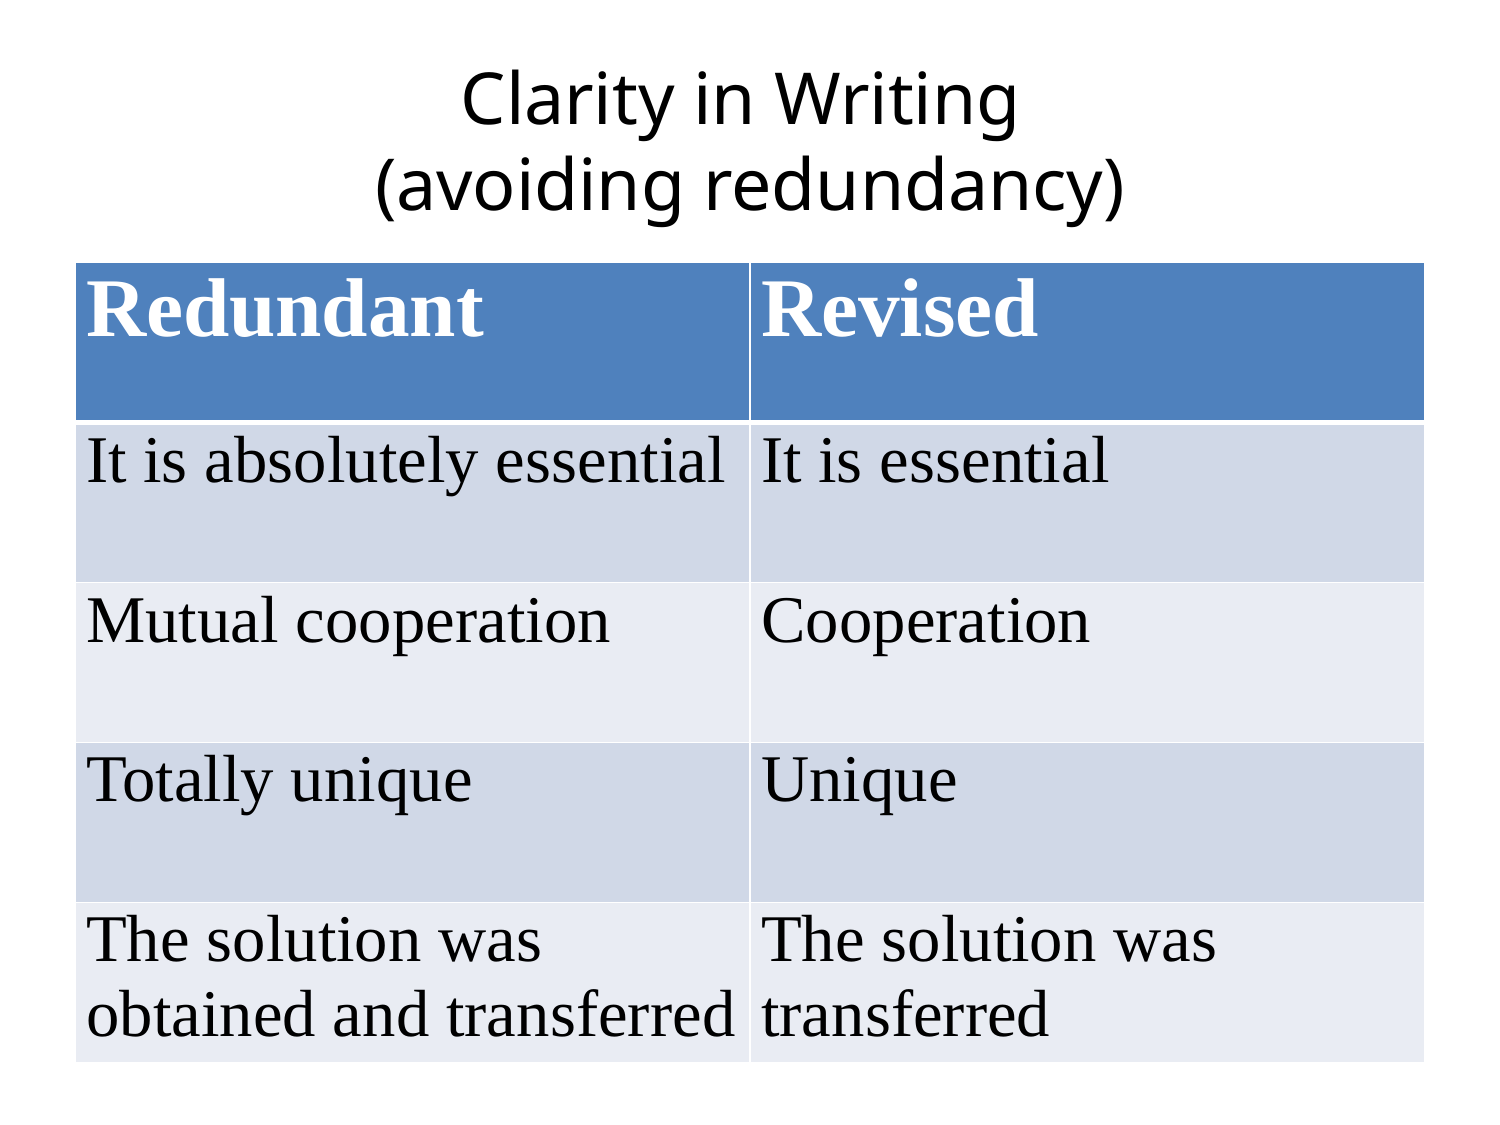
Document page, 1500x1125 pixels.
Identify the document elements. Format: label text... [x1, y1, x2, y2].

table_cell It is essential [751, 425, 1424, 582]
table_cell Mutual cooperation [76, 583, 749, 742]
table_cell Totally unique [76, 743, 749, 902]
table_cell The solution was obtained and transferred [76, 903, 749, 1062]
table_cell The solution was transferred [751, 903, 1424, 1062]
table_cell It is absolutely essential [76, 425, 749, 582]
table_header Redundant [76, 263, 749, 420]
table_cell Cooperation [751, 583, 1424, 742]
table_header Revised [751, 263, 1424, 420]
title Clarity in Writing (avoiding redundancy) [75, 45, 1425, 233]
table_cell Unique [751, 743, 1424, 902]
